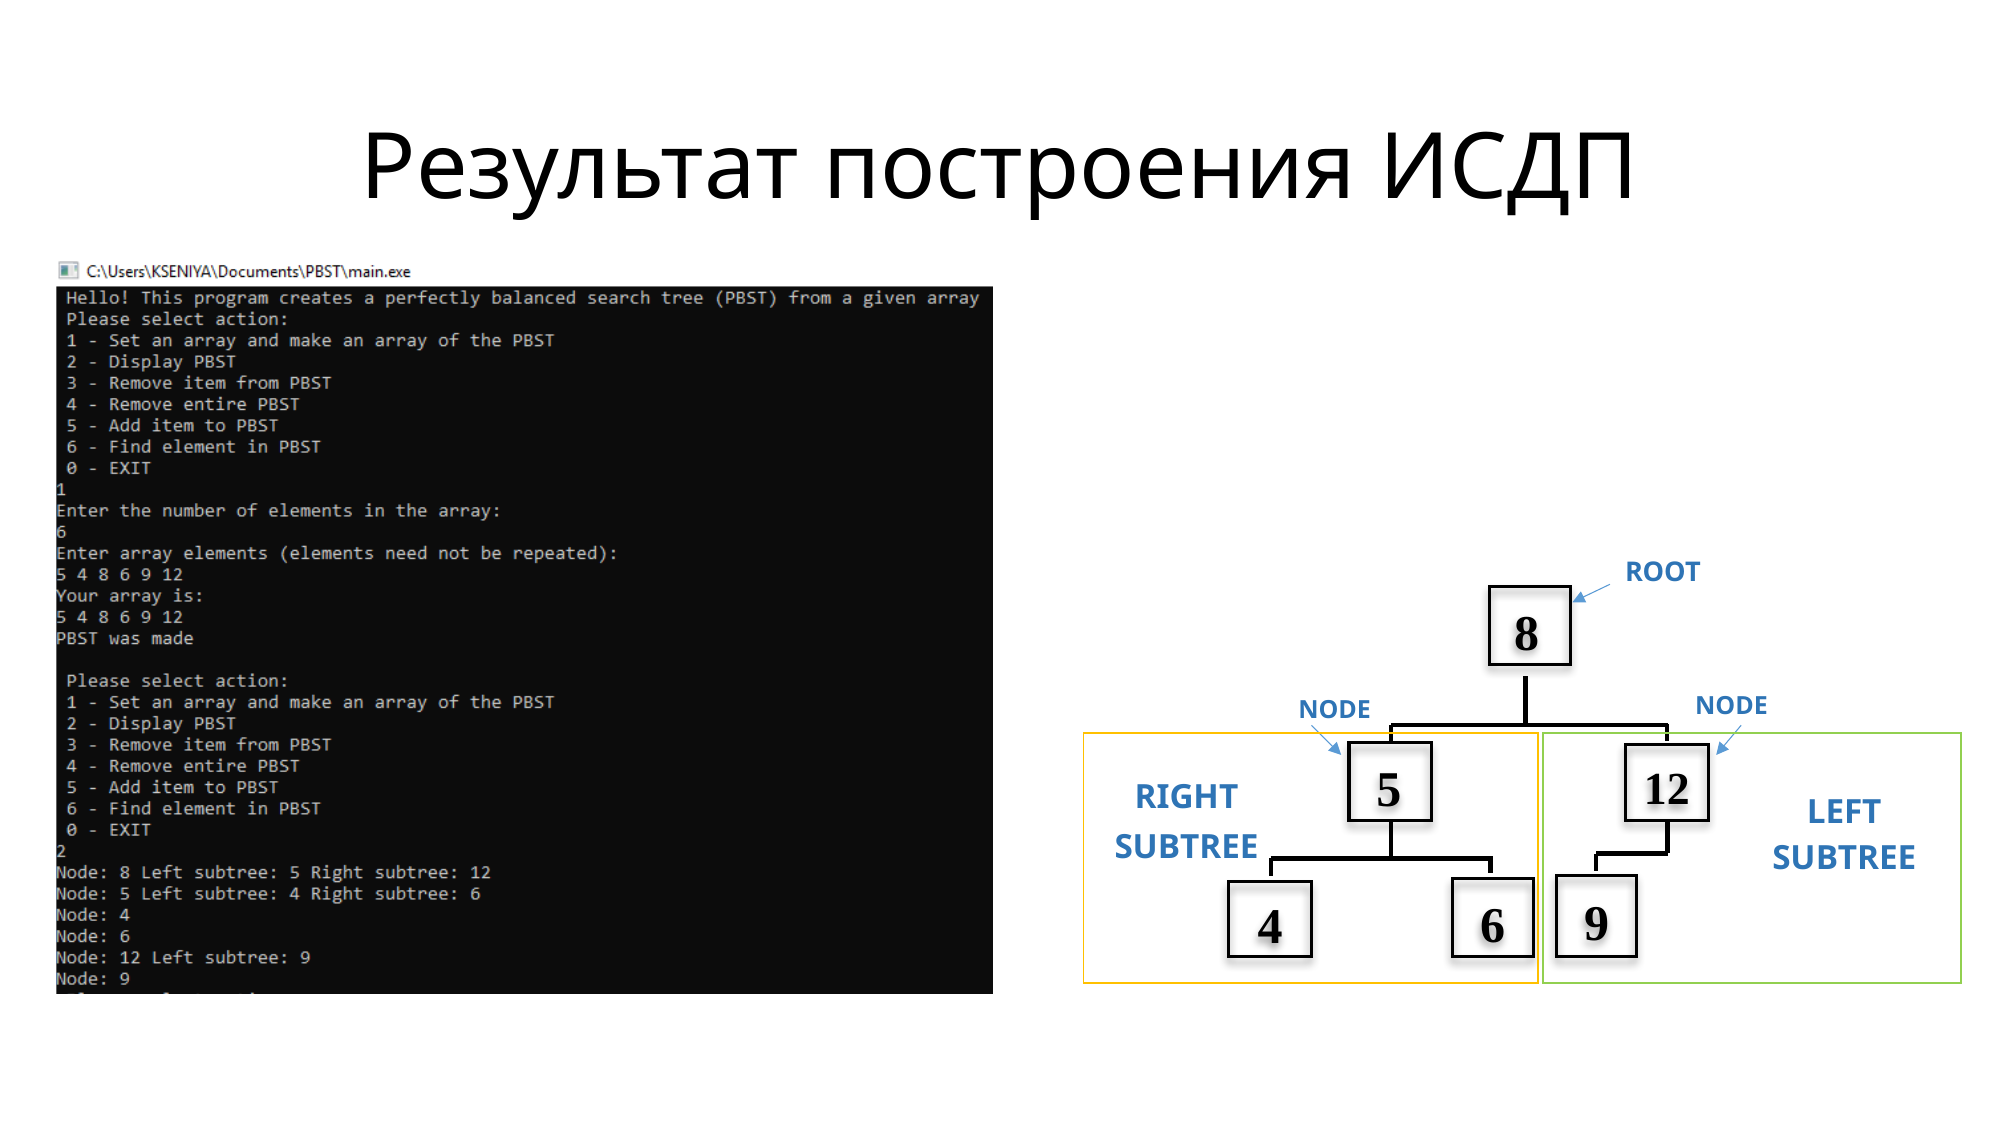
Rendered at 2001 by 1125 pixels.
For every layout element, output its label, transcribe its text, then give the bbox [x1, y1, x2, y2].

title Результат построения ИСДП [137, 59, 1863, 278]
text_box NODE [1679, 688, 1795, 732]
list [56, 256, 993, 994]
text_box ROOT [1609, 554, 1725, 614]
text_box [1716, 725, 1742, 755]
text_box [1082, 732, 1539, 984]
text_box NODE [1282, 688, 1406, 732]
text_box [1542, 732, 1962, 984]
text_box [1572, 584, 1610, 603]
text_box 8 [1489, 586, 1572, 666]
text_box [1311, 725, 1342, 755]
